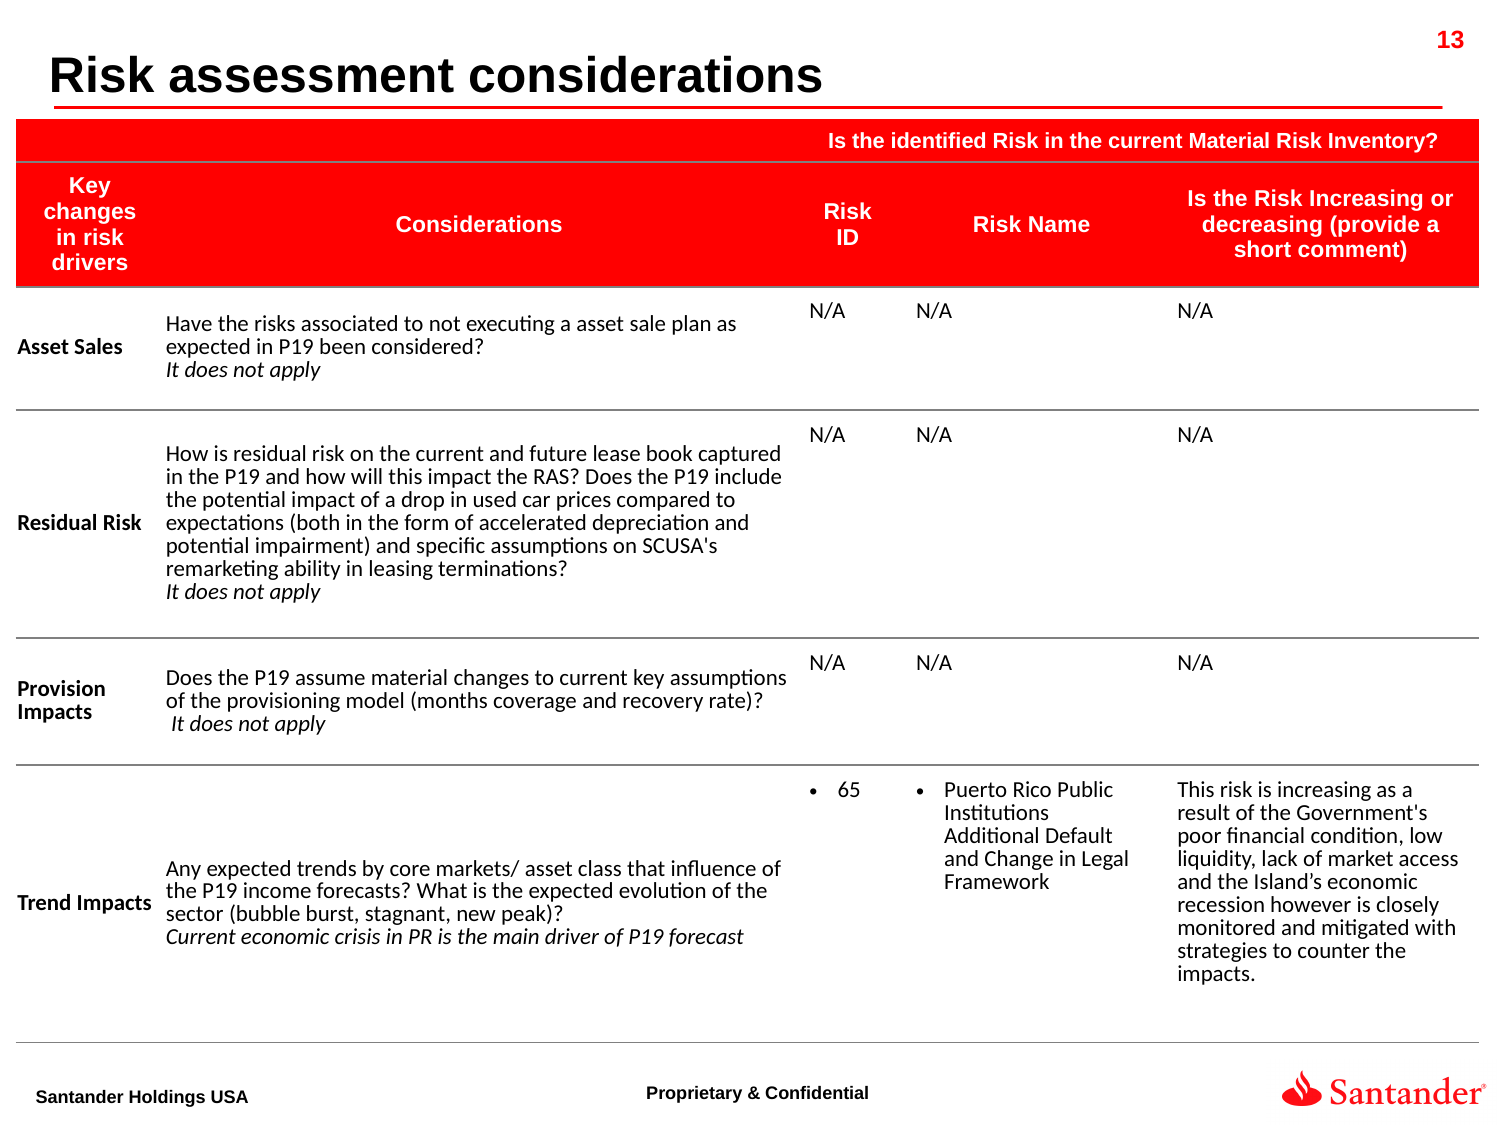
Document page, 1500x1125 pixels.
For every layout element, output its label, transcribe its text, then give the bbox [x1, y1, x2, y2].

table_header Is the identified Risk in the current Material Risk Inventory? [794, 119, 1479, 161]
table_cell 65 [794, 766, 901, 1042]
table_cell Provision Impacts [16, 639, 164, 764]
table_cell This risk is increasing as a result of the Government's poor financial condition, low liquidity, lack of market access and the Island’s economic recession however is closely monitored and mitigated with strategies to counter the impacts. [1162, 766, 1479, 1042]
table_cell How is residual risk on the current and future lease book captured in the P19 and how will this impact the RAS? Does the P19 include the potential impact of a drop in used car prices compared to expectations (both in the form of accelerated depreciation and potential impairment) and specific assumptions on SCUSA's remarketing ability in leasing terminations? It does not apply [164, 411, 794, 637]
table_cell Residual Risk [16, 411, 164, 637]
table_cell N/A [901, 288, 1162, 409]
table_cell N/A [794, 411, 901, 637]
table_cell Trend Impacts [16, 766, 164, 1042]
table_cell Any expected trends by core markets/ asset class that influence of the P19 income forecasts? What is the expected evolution of the sector (bubble burst, stagnant, new peak)? Current economic crisis in PR is the main driver of P19 forecast [164, 766, 794, 1042]
table_cell N/A [794, 639, 901, 764]
table_cell Does the P19 assume material changes to current key assumptions of the provisioning model (months coverage and recovery rate)? It does not apply [164, 639, 794, 764]
table_cell N/A [901, 639, 1162, 764]
table_cell N/A [794, 288, 901, 409]
table_cell N/A [901, 411, 1162, 637]
table_cell Have the risks associated to not executing a asset sale plan as expected in P19 been considered? It does not apply [164, 288, 794, 409]
text_box Risk assessment considerations [34, 35, 1500, 111]
table_cell N/A [1162, 411, 1479, 637]
picture [1266, 1059, 1497, 1125]
table_cell Risk ID [794, 163, 901, 286]
table_cell Risk Name [901, 163, 1162, 286]
table_cell N/A [1162, 639, 1479, 764]
table_cell Considerations [164, 163, 794, 286]
table_cell Puerto Rico Public Institutions Additional Default and Change in Legal Framework [901, 766, 1162, 1042]
table_cell Asset Sales [16, 288, 164, 409]
table_cell N/A [1162, 288, 1479, 409]
table_cell Is the Risk Increasing or decreasing (provide a short comment) [1162, 163, 1479, 286]
table_cell Key changes in risk drivers [16, 163, 164, 286]
table_header [16, 119, 794, 161]
